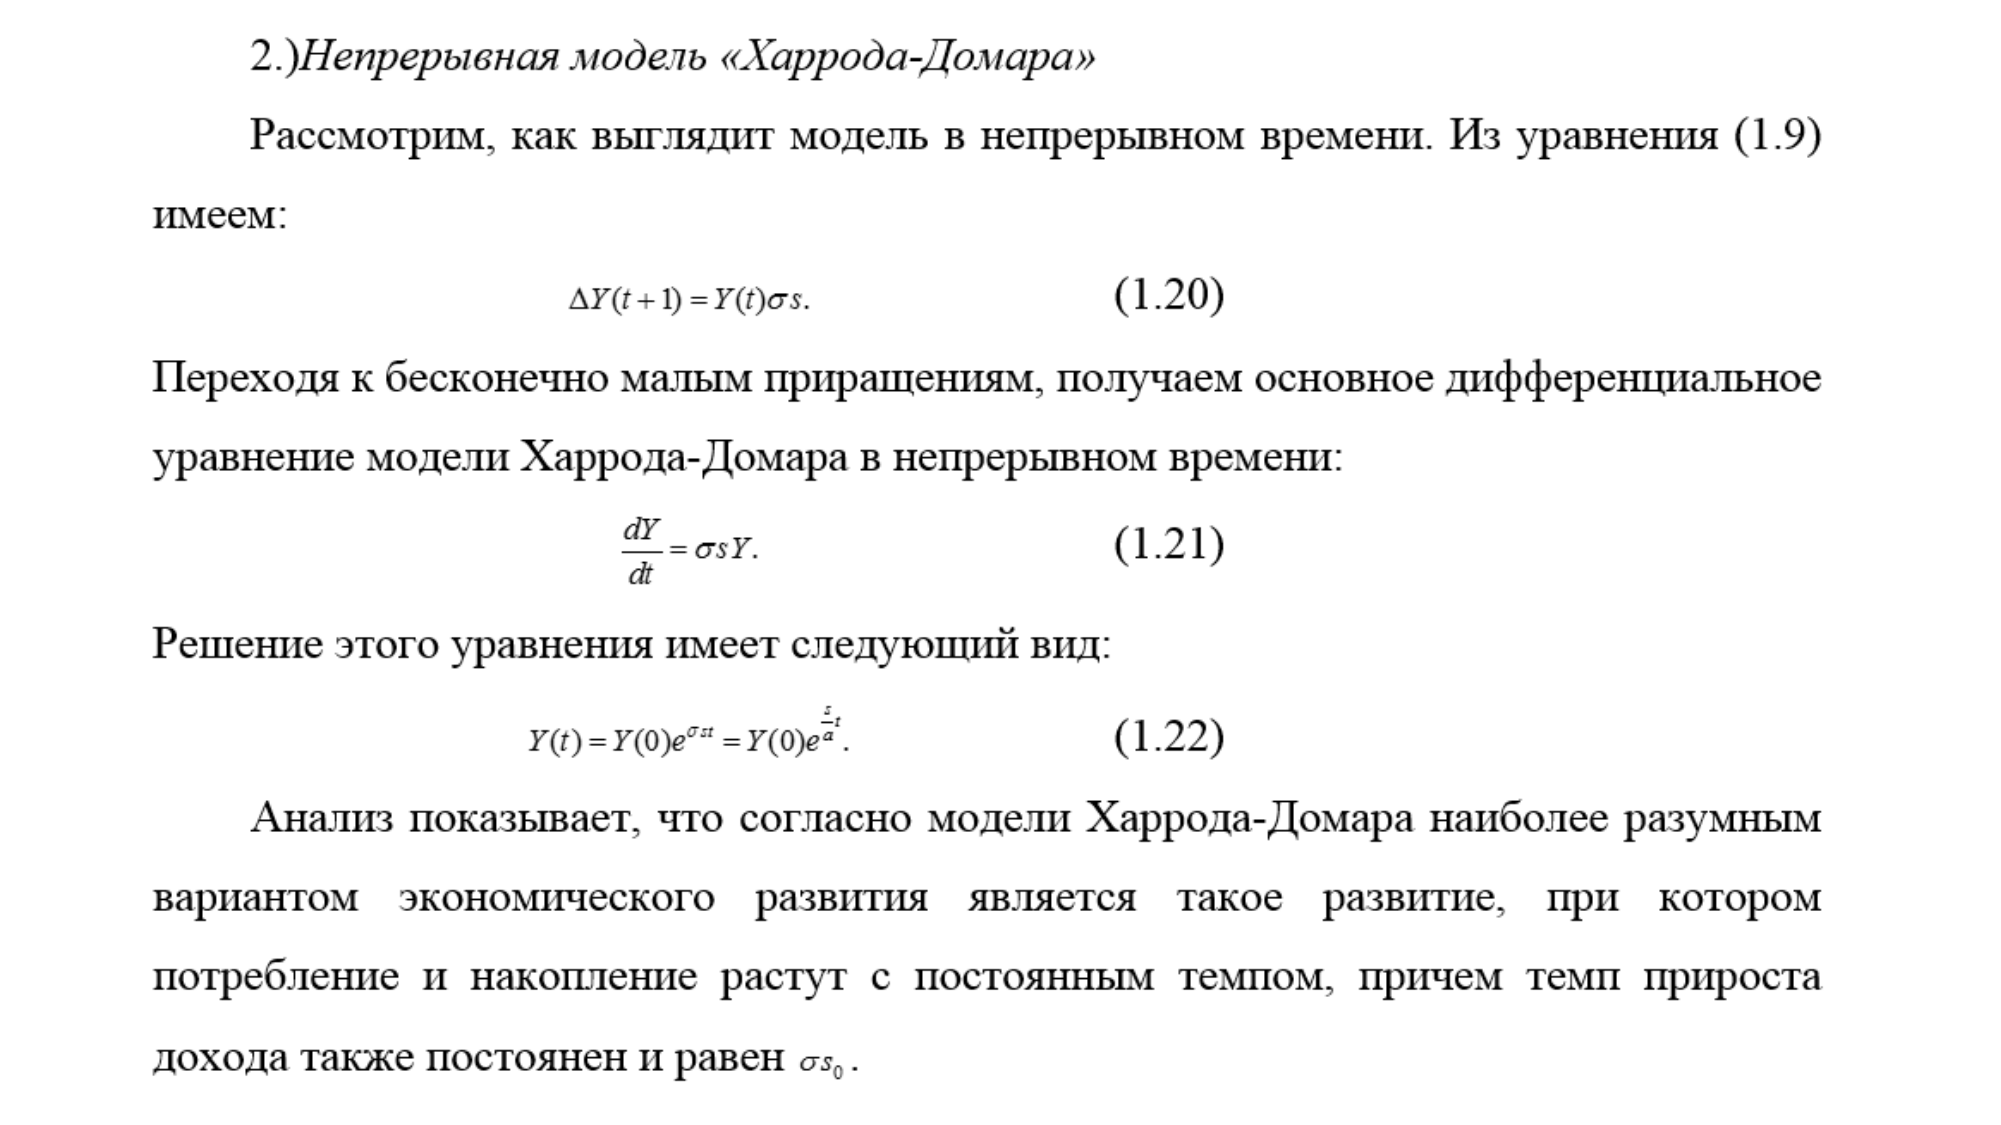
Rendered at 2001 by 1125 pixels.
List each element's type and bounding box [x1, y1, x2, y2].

picture [129, 17, 1873, 1107]
